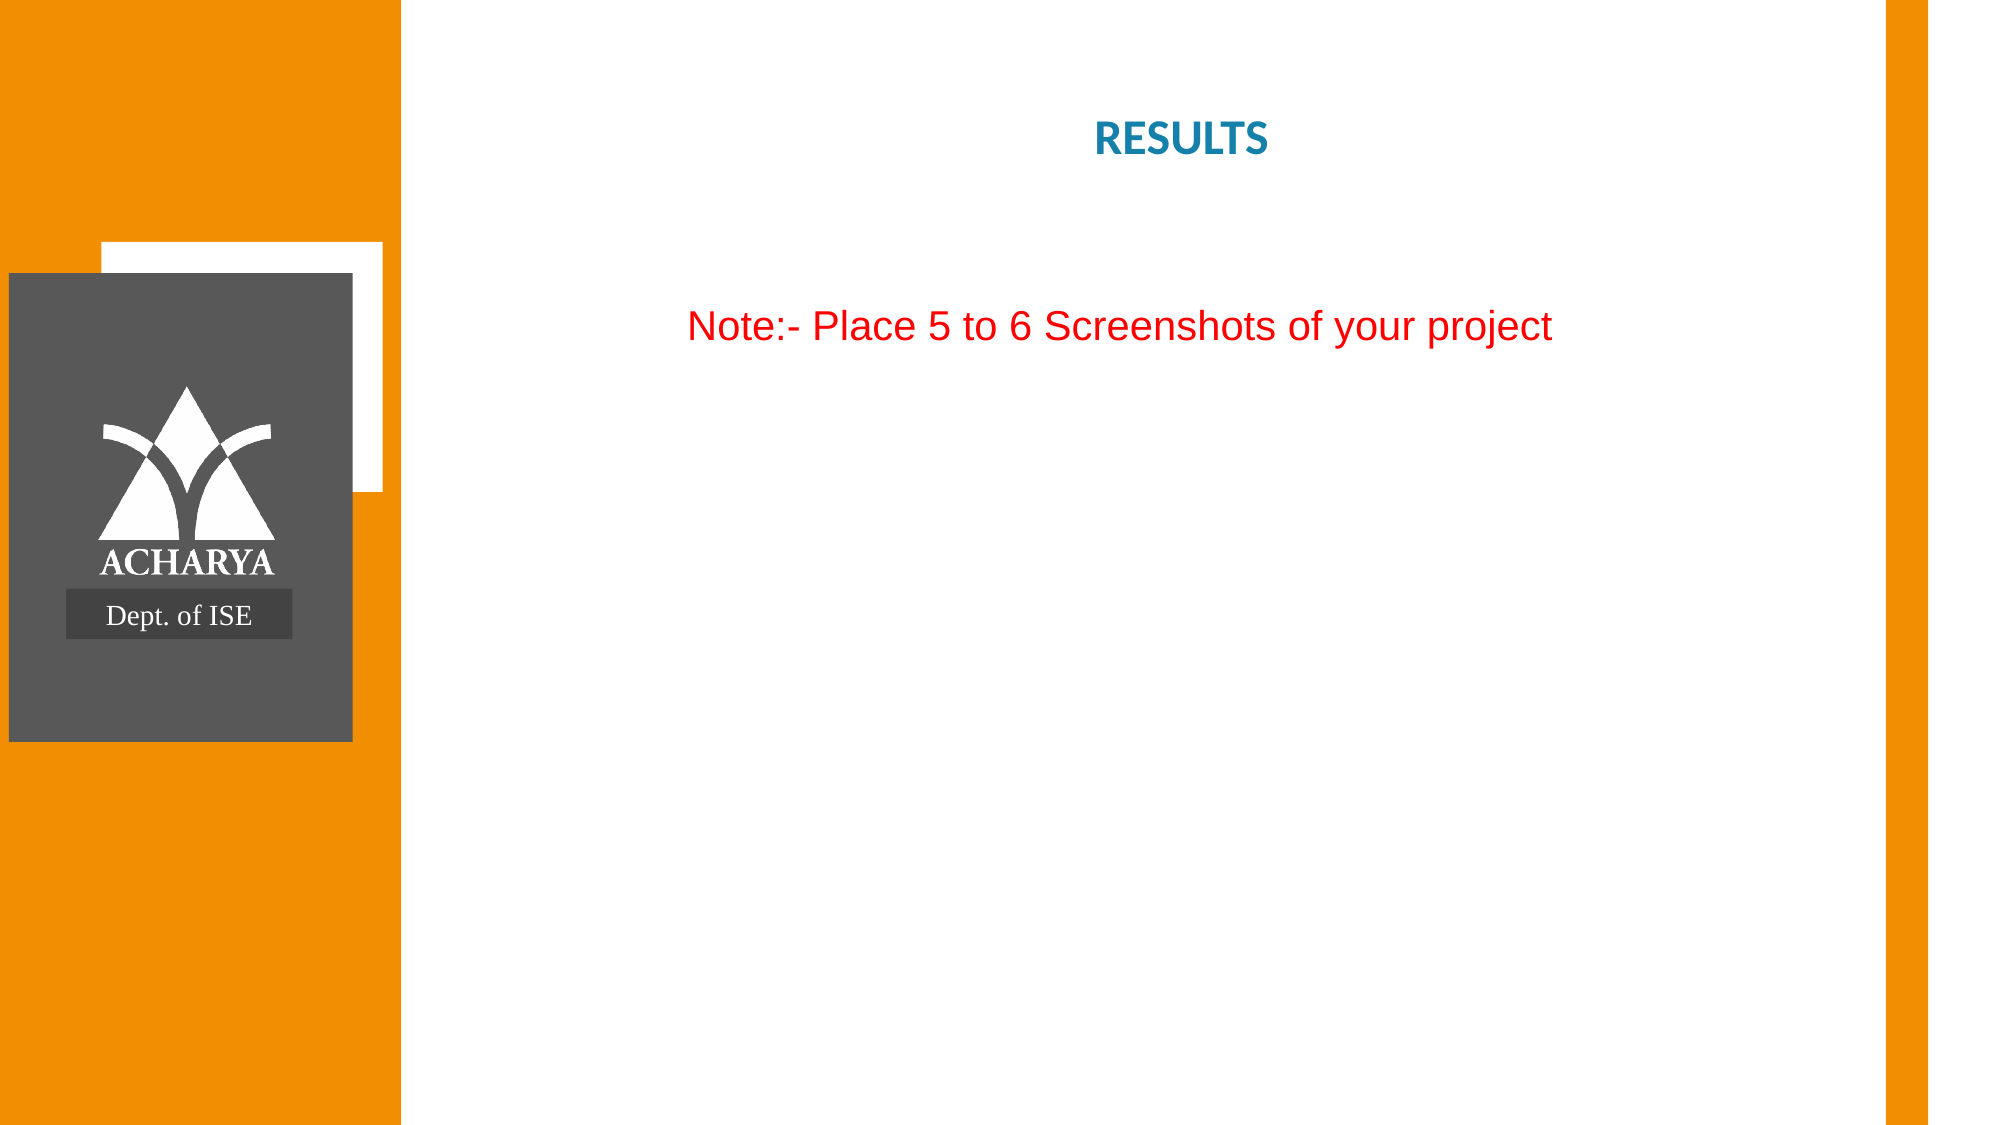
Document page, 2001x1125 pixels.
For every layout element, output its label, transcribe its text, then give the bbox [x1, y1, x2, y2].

text_box Note:- Place 5 to 6 Screenshots of your project [672, 291, 1648, 357]
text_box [8, 241, 383, 743]
text_box [1885, 0, 1929, 1125]
text_box RESULTS [890, 96, 1474, 172]
text_box [0, 0, 402, 1125]
